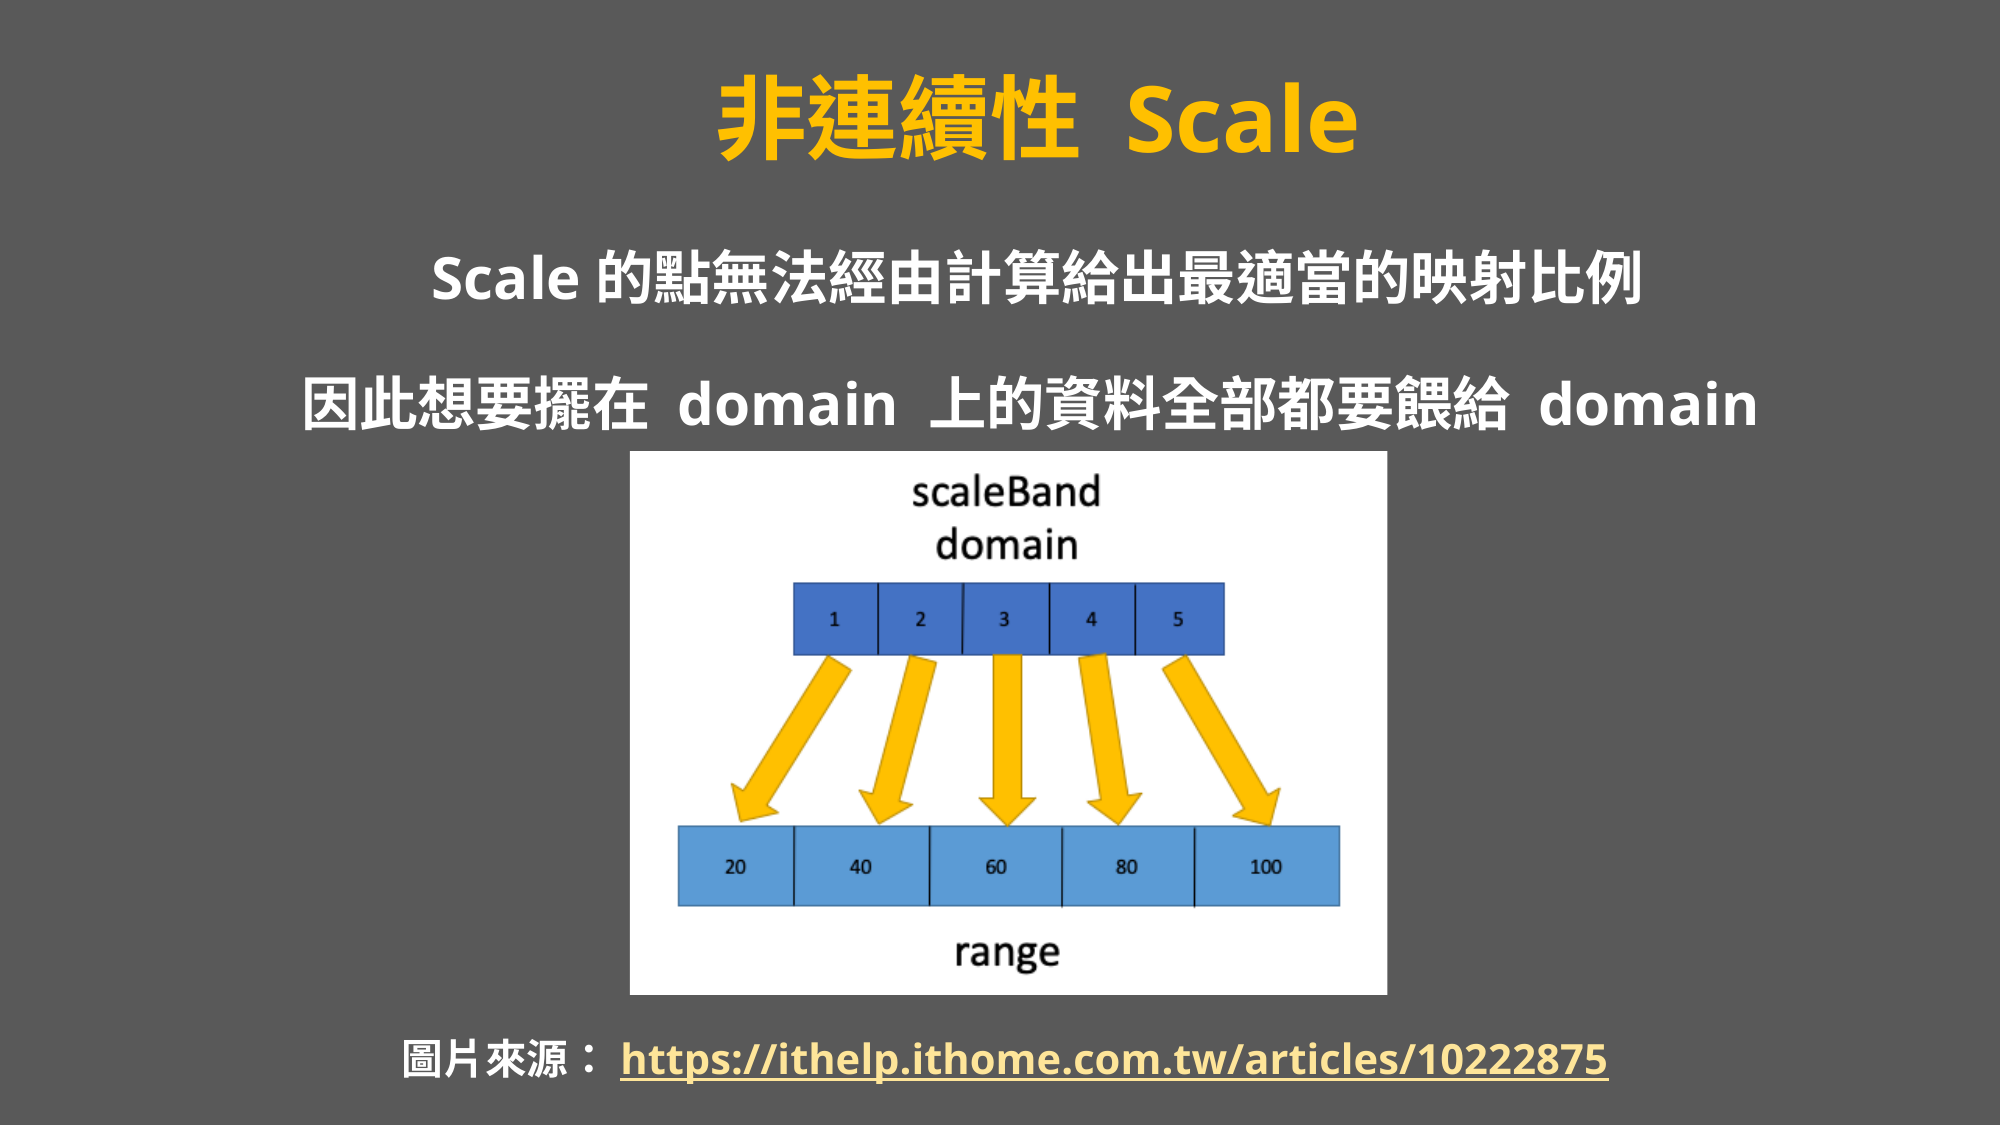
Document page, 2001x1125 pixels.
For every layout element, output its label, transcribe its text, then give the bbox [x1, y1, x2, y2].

title 非連續性 Scale [175, 65, 1901, 180]
list 圖片來源：https://ithelp.ithome.com.tw/articles/10222875 [386, 1026, 1767, 1098]
list Scale的點無法經由計算給出最適當的映射比例 因此想要擺在 domain 上的資料全部都要餵給 domain [212, 198, 1863, 433]
picture [629, 451, 1388, 995]
